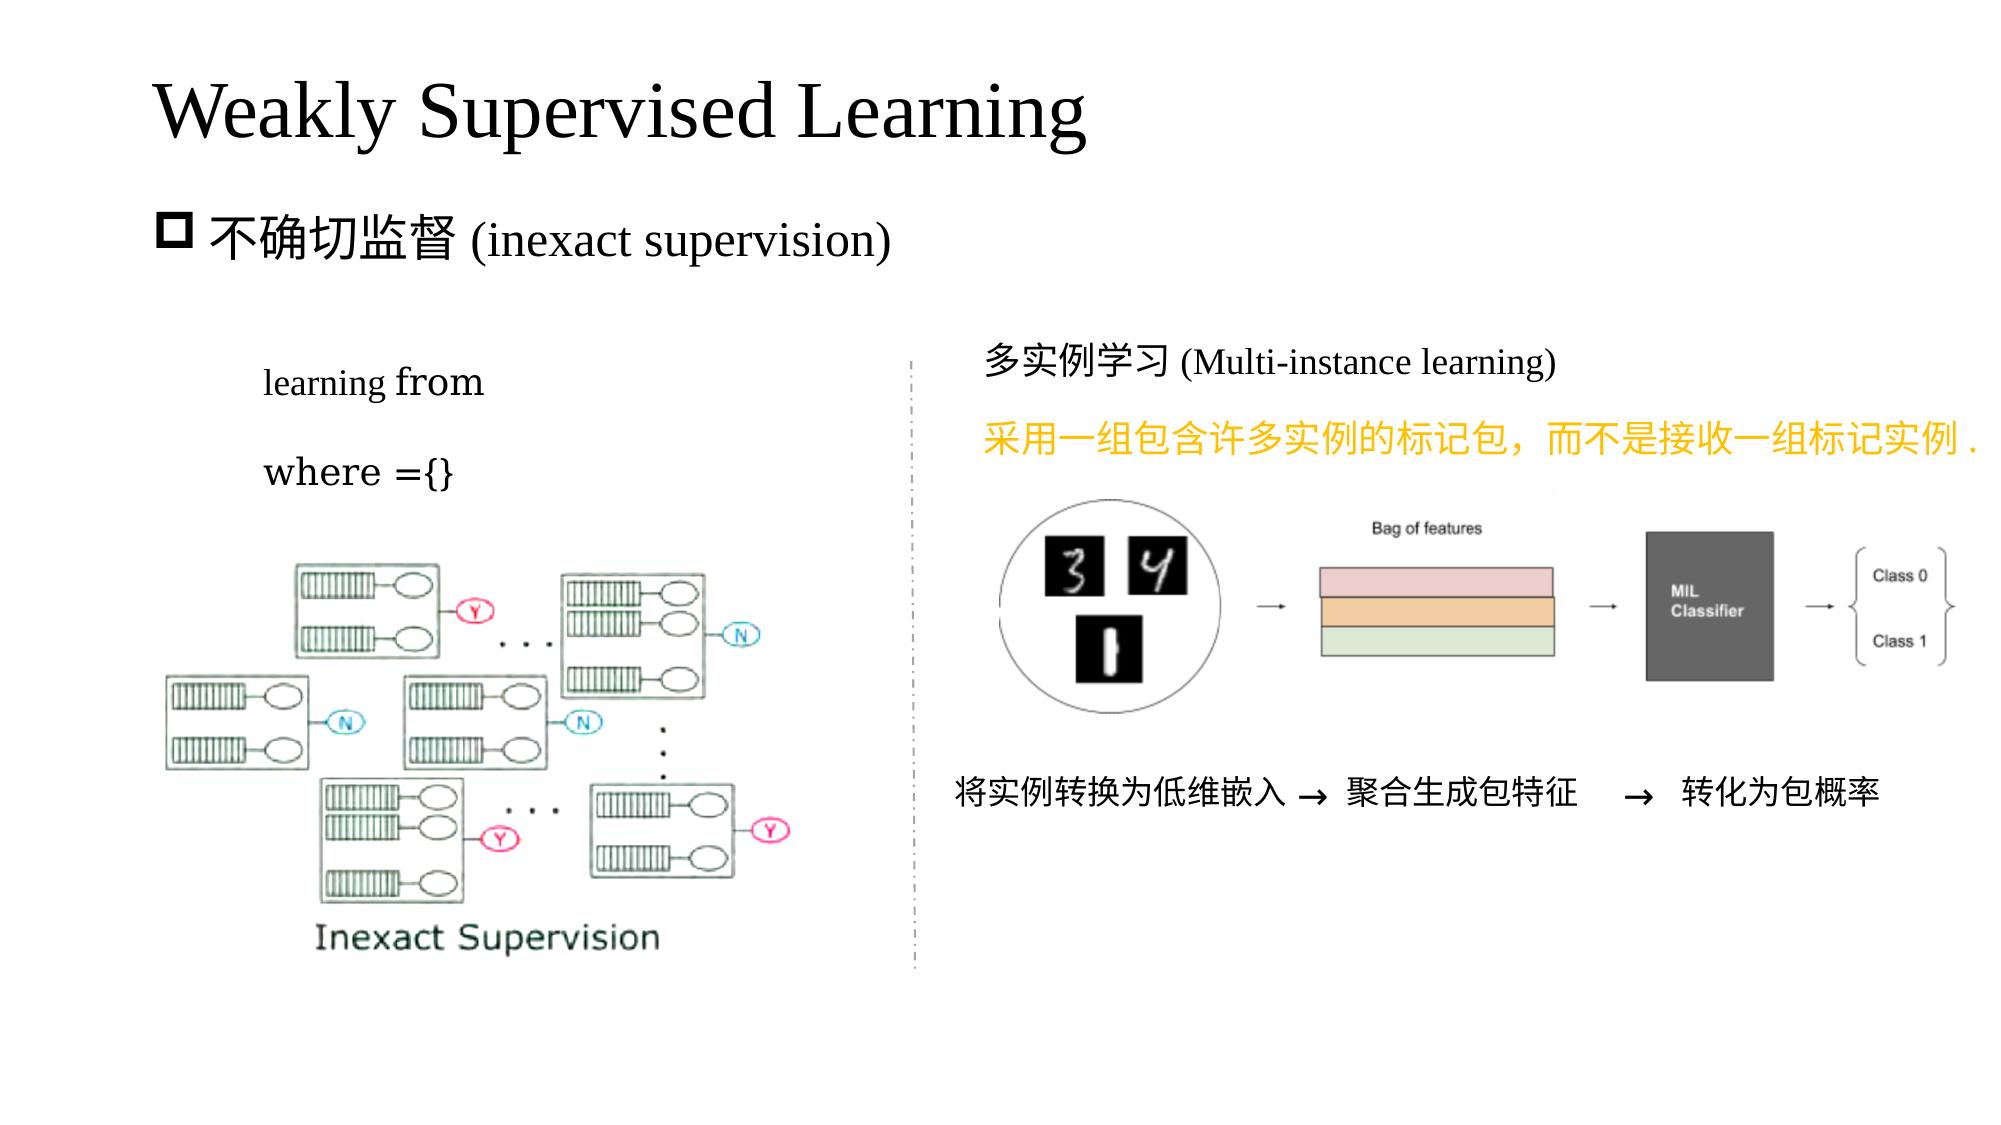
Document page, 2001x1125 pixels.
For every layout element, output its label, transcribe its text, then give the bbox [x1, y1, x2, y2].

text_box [911, 329, 2000, 972]
picture [137, 547, 805, 972]
title Weakly Supervised Learning [137, 59, 1863, 163]
text_box 不确切监督(inexact supervision) [137, 199, 1677, 275]
